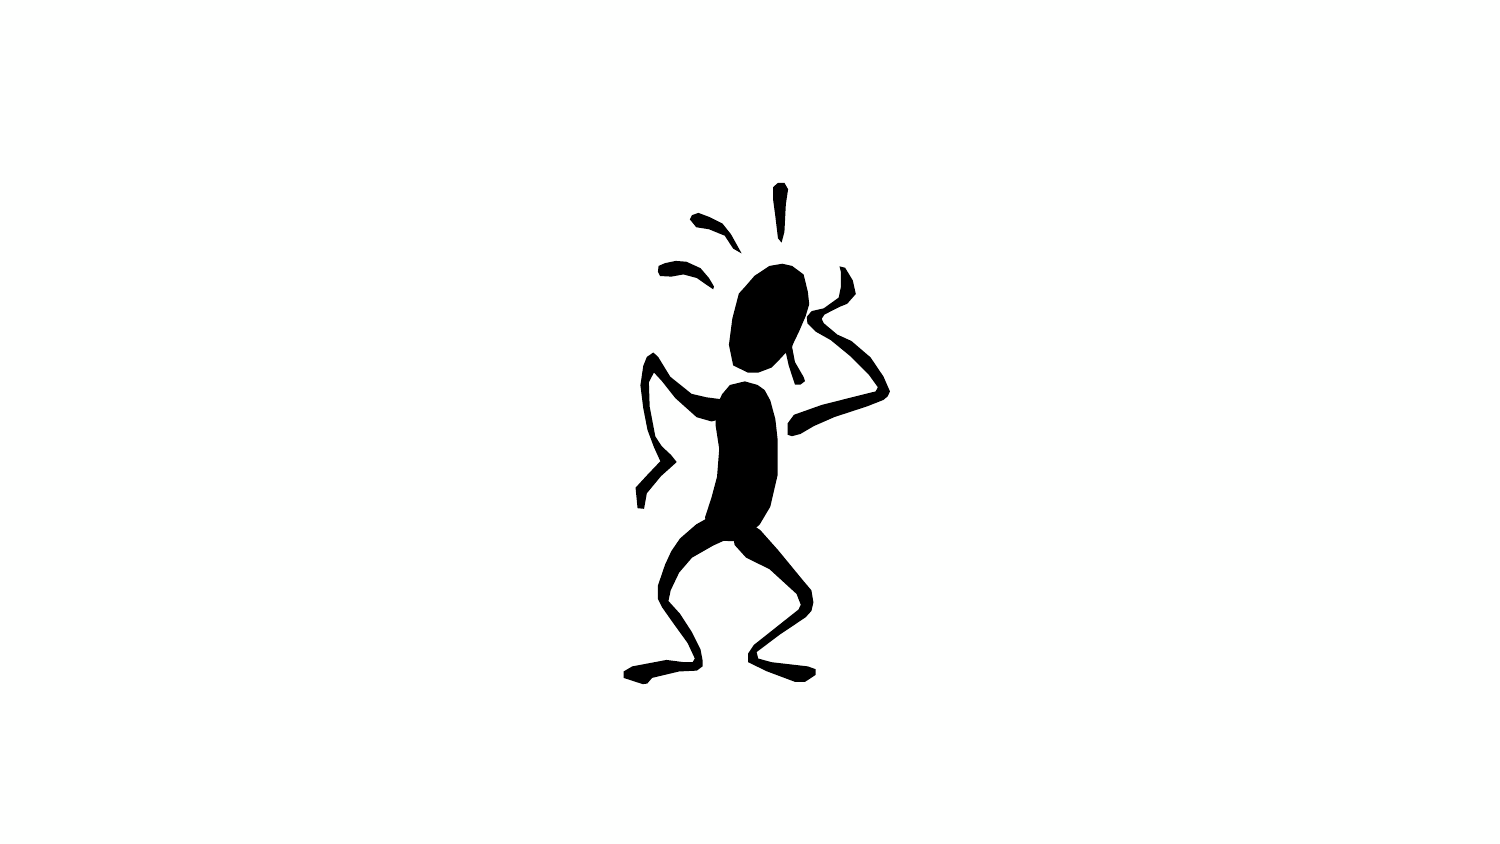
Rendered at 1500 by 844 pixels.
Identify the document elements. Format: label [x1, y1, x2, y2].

picture [623, 182, 891, 685]
